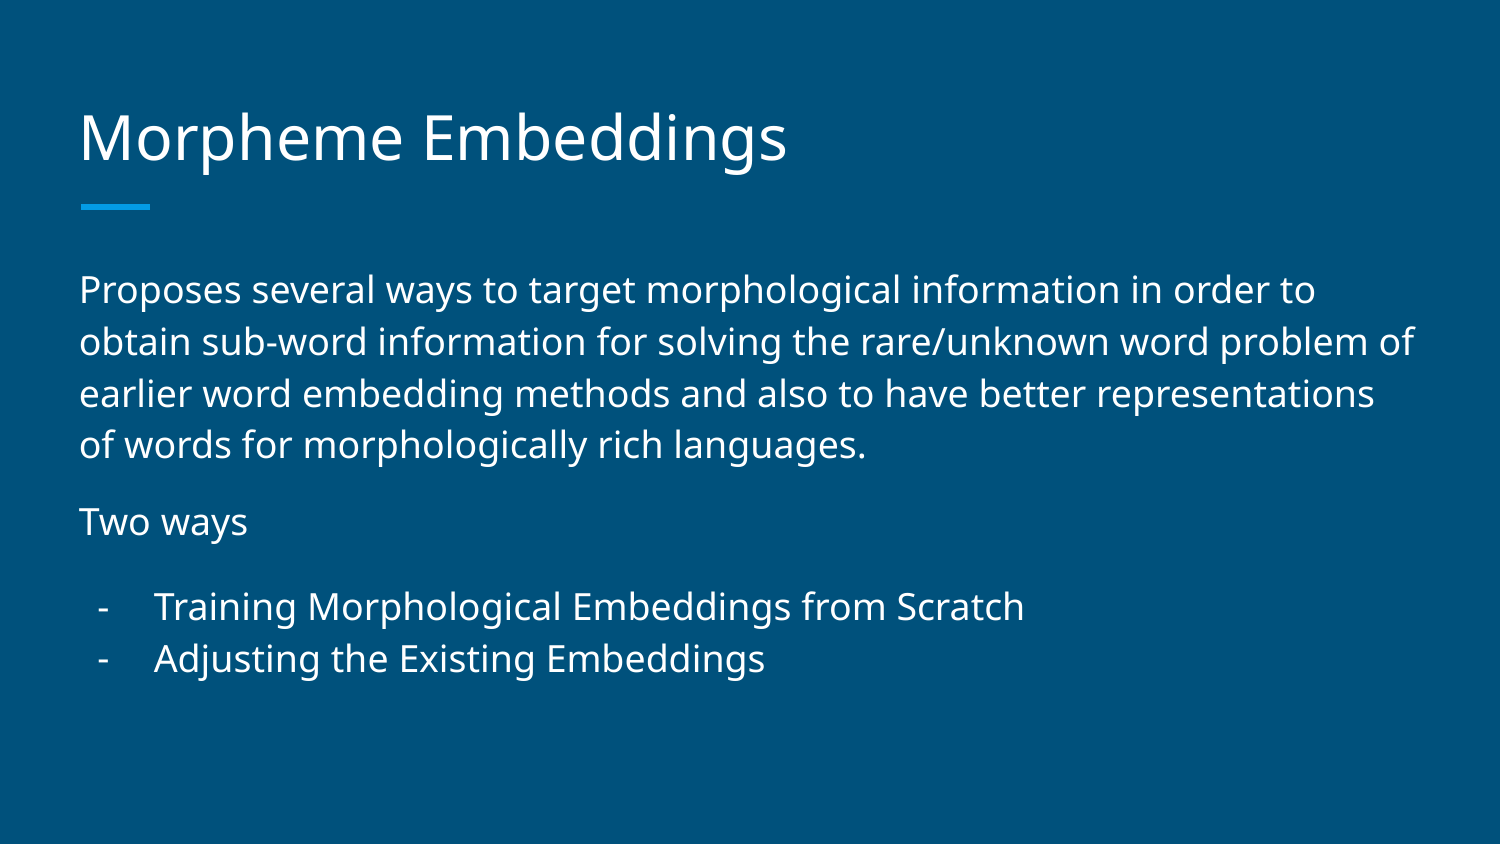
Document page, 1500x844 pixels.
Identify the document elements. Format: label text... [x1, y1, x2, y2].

title Morpheme Embeddings [63, 75, 1437, 188]
list Proposes several ways to target morphological information in order to obtain sub-word information for solving the rare/unknown word problem of earlier word embedding methods and also to have better representations of words for morphologically rich languages. Two ways Training Morphological Embeddings from Scratch Adjusting the Existing Embeddings [63, 244, 1437, 750]
